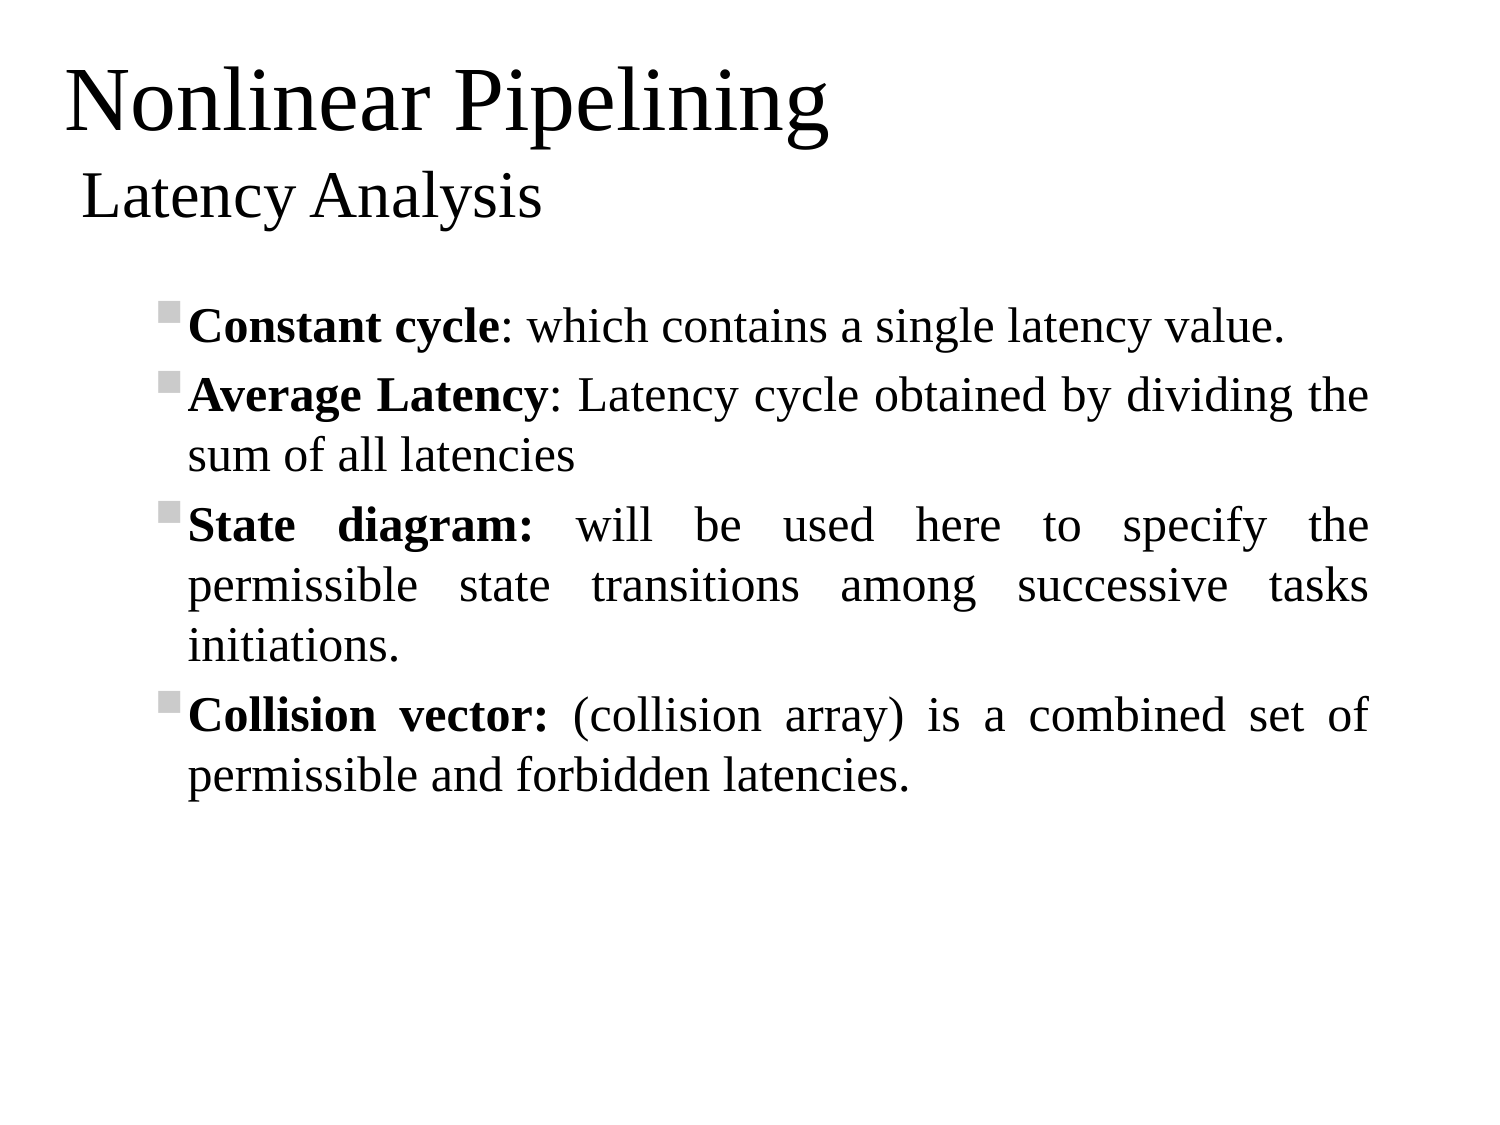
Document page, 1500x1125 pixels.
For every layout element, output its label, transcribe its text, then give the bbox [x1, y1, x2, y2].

text_box Latency Analysis [66, 143, 934, 238]
text_box Nonlinear Pipelining [49, 0, 1325, 188]
text_box Constant cycle: which contains a single latency value. Average Latency: Latency cycle obtained by dividing the sum of all latencies State diagram: will be used here to specify the permissible state transitions among successive tasks initiations. Collision vector: (collision array) is a combined set of permissible and forbidden latencies. [137, 284, 1385, 895]
